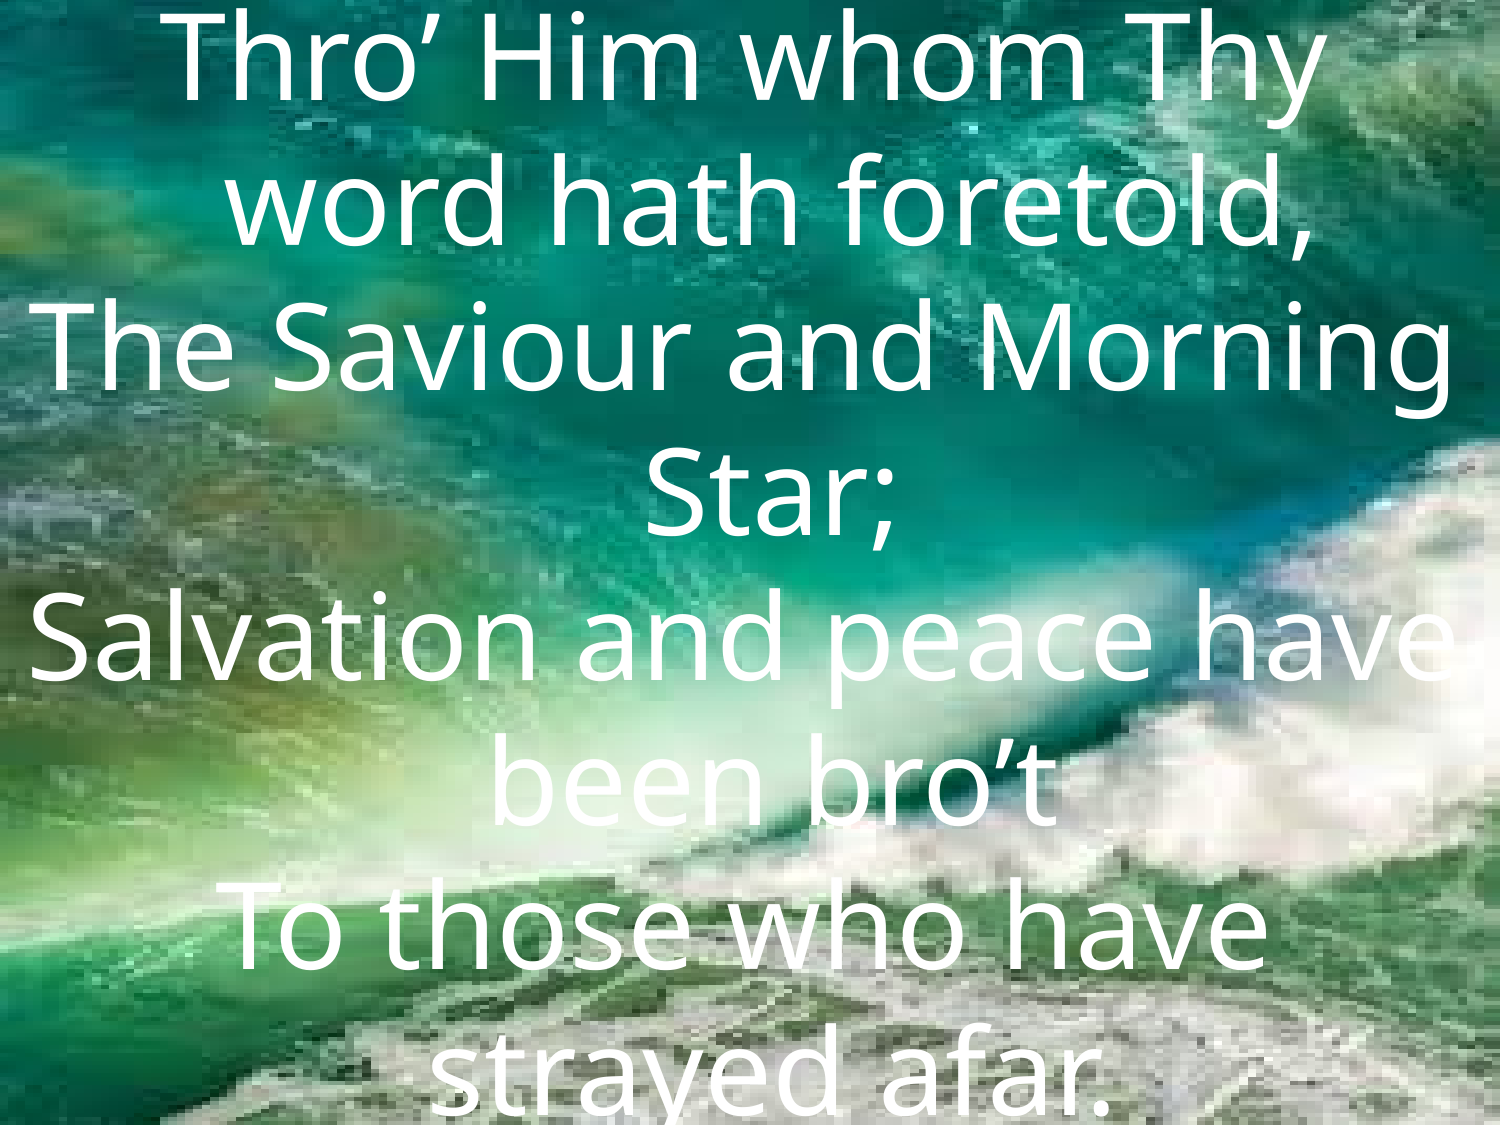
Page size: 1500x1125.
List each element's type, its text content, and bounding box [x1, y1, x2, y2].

list Thro’ Him whom Thy word hath foretold, The Saviour and Morning Star; Salvation and peace have been bro’t To those who have strayed afar. [0, 0, 1500, 1125]
